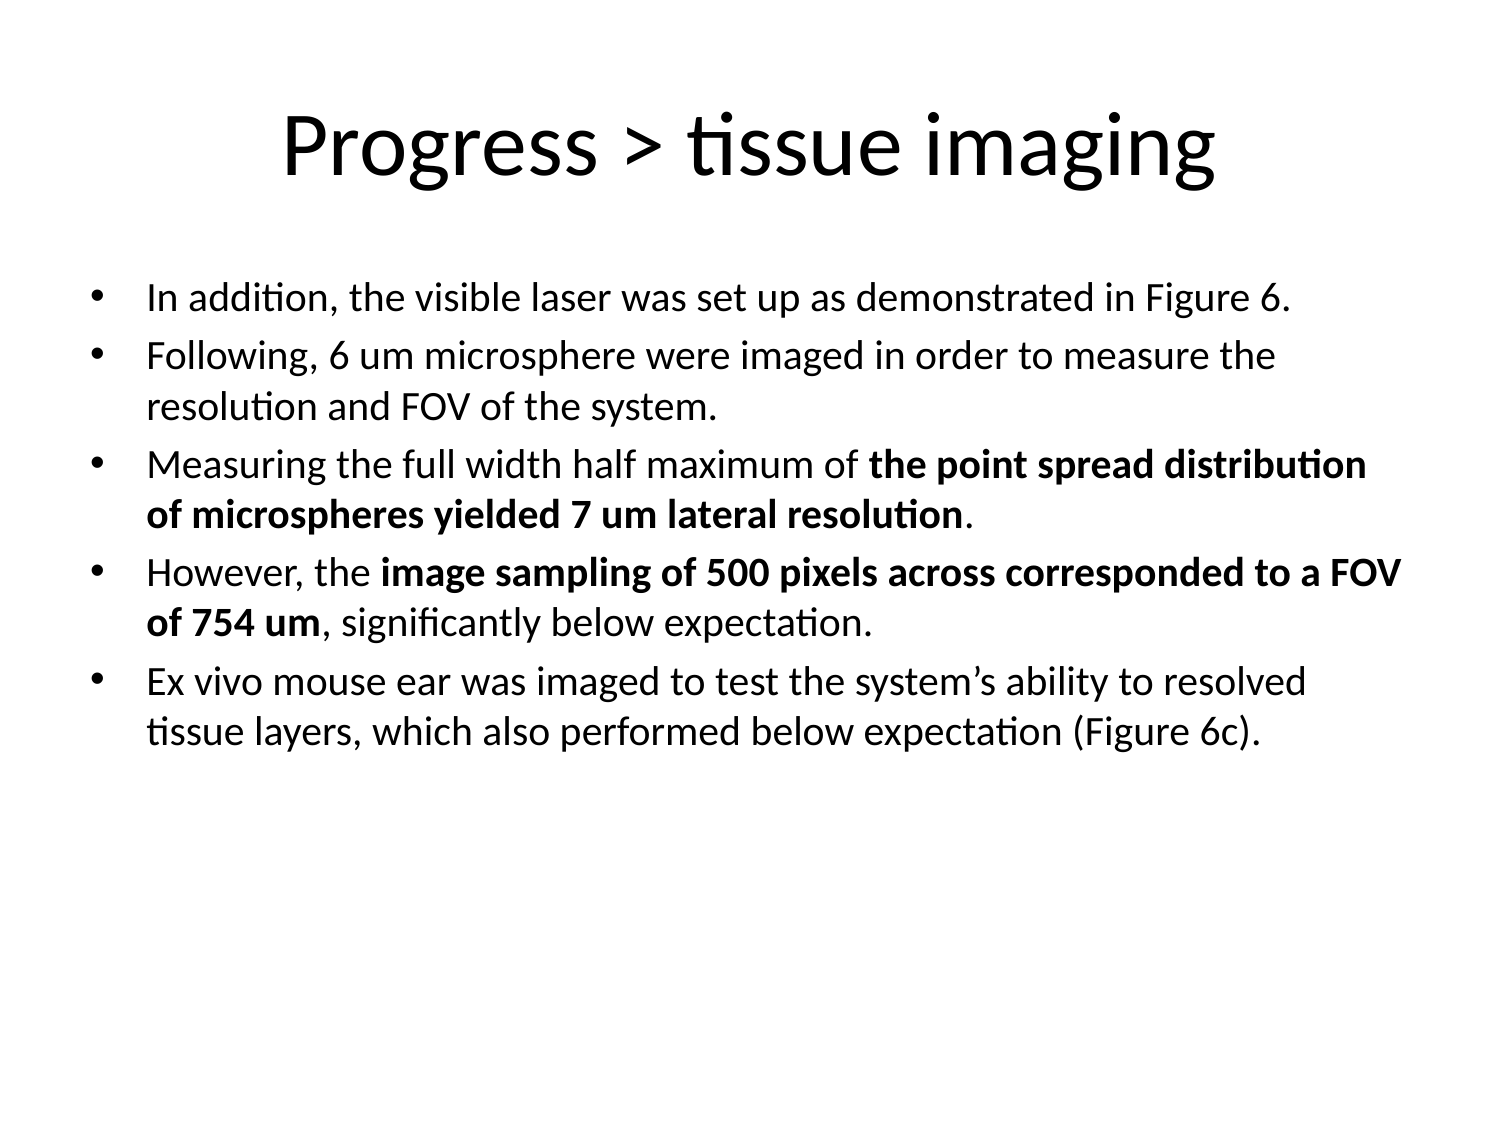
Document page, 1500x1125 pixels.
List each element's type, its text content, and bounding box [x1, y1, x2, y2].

list In addition, the visible laser was set up as demonstrated in Figure 6. Following, 6 um microsphere were imaged in order to measure the resolution and FOV of the system. Measuring the full width half maximum of the point spread distribution of microspheres yielded 7 um lateral resolution. However, the image sampling of 500 pixels across corresponded to a FOV of 754 um, significantly below expectation. Ex vivo mouse ear was imaged to test the system’s ability to resolved tissue layers, which also performed below expectation (Figure 6c). [75, 262, 1425, 1005]
title Progress > tissue imaging [75, 45, 1425, 233]
